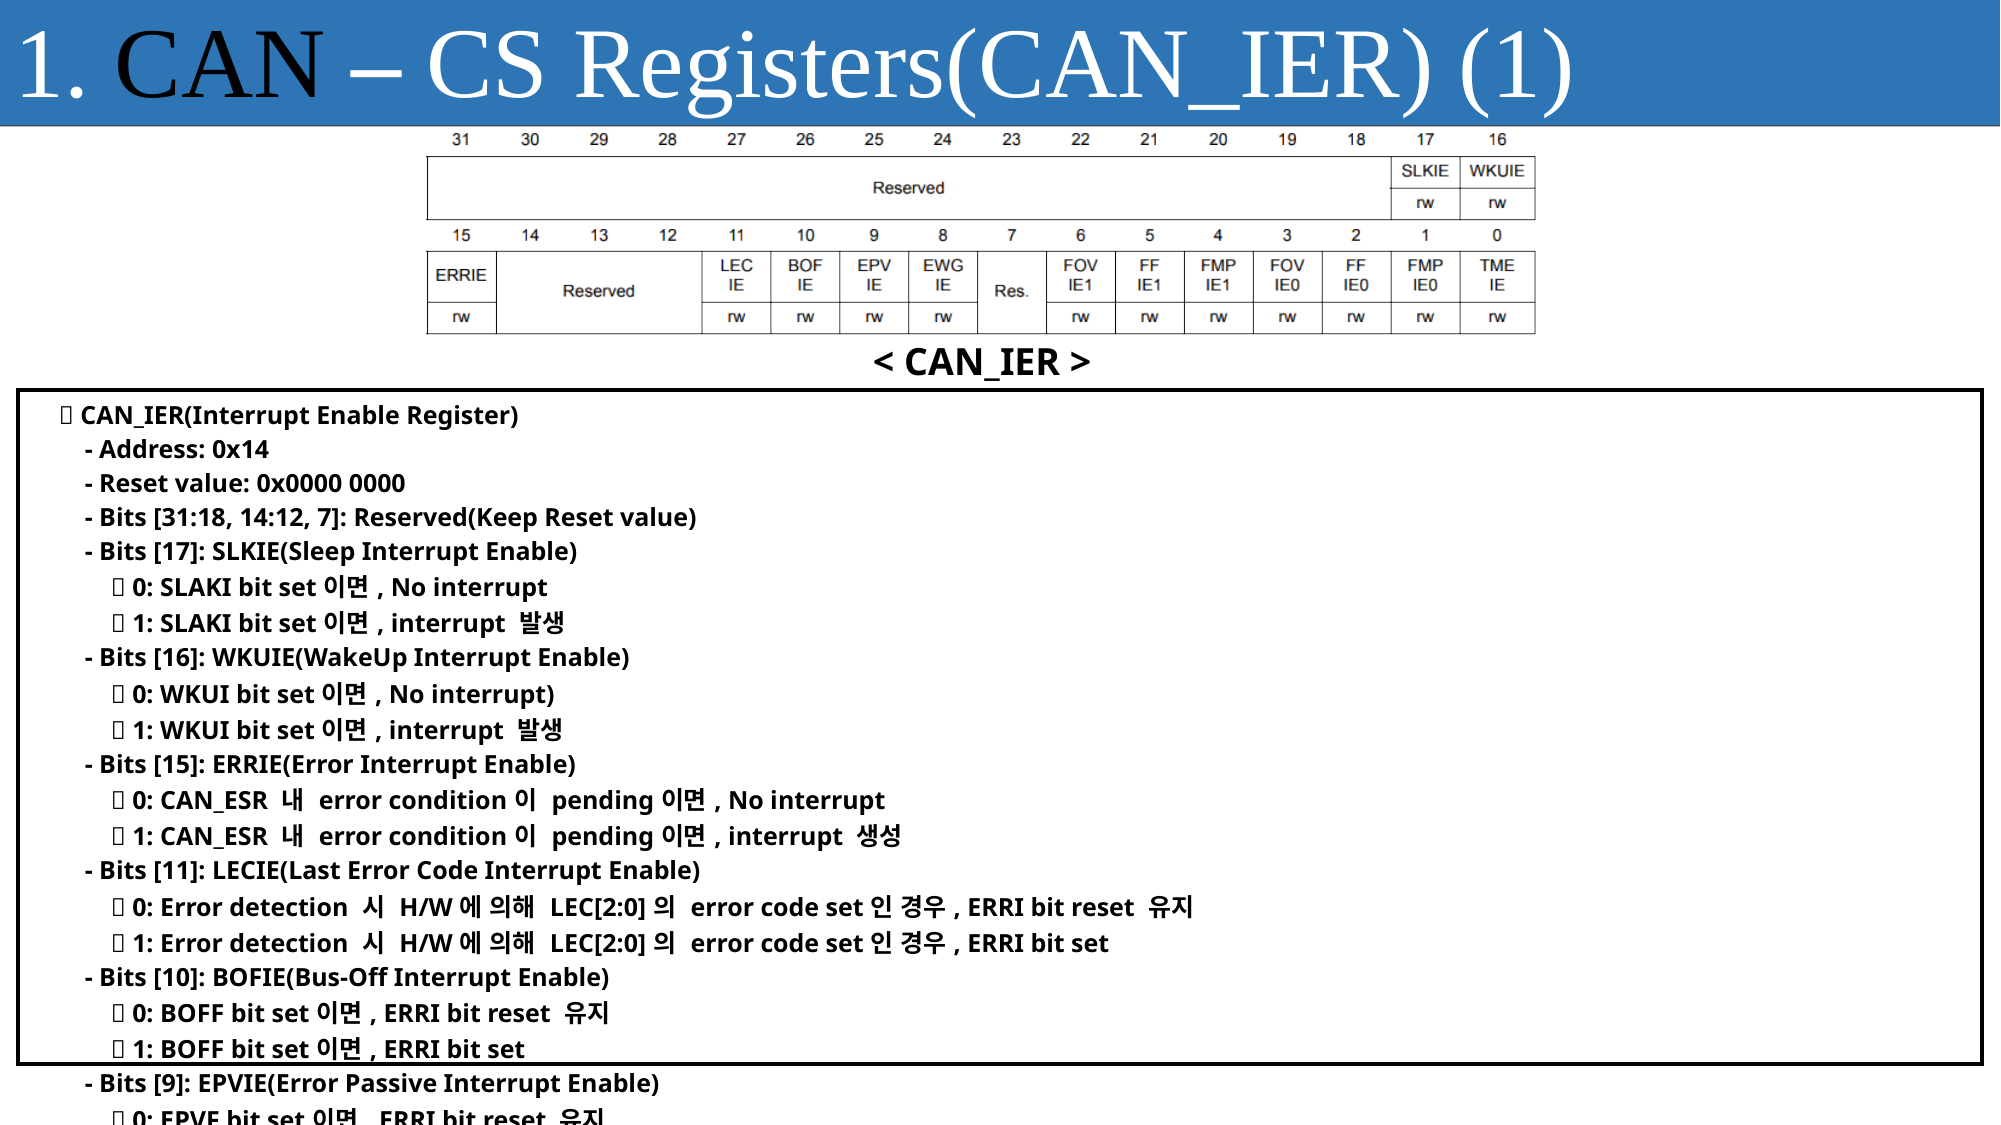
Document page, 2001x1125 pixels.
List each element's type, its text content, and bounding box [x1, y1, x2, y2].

text_box 1. CAN – CS Registers(CAN_IER) (1) [0, 0, 2000, 126]
picture [421, 127, 1544, 343]
text_box < CAN_IER > [835, 343, 1130, 384]
table_header  CAN_IER(Interrupt Enable Register) - Address: 0x14 - Reset value: 0x0000 0000 - Bits [31:18, 14:12, 7]: Reserved(Keep Reset value) - Bits [17]: SLKIE(Sleep Interrupt Enable)  0: SLAKI bit set이면, No interrupt  1: SLAKI bit set이면, interrupt 발생 - Bits [16]: WKUIE(WakeUp Interrupt Enable)  0: WKUI bit set이면, No interrupt)  1: WKUI bit set이면, interrupt 발생 - Bits [15]: ERRIE(Error Interrupt Enable)  0: CAN_ESR 내 error condition이 pending이면, No interrupt  1: CAN_ESR 내 error condition이 pending이면, interrupt 생성 - Bits [11]: LECIE(Last Error Code Interrupt Enable)  0: Error detection 시 H/W에 의해 LEC[2:0]의 error code set인 경우, ERRI bit reset 유지  1: Error detection 시 H/W에 의해 LEC[2:0]의 error code set인 경우, ERRI bit set - Bits [10]: BOFIE(Bus-Off Interrupt Enable)  0: BOFF bit set이면, ERRI bit reset 유지  1: BOFF bit set이면, ERRI bit set - Bits [9]: EPVIE(Error Passive Interrupt Enable)  0: EPVF bit set이면, ERRI bit reset 유지  1: EPVF bit set이면, ERRI bit set [20, 392, 1980, 1062]
